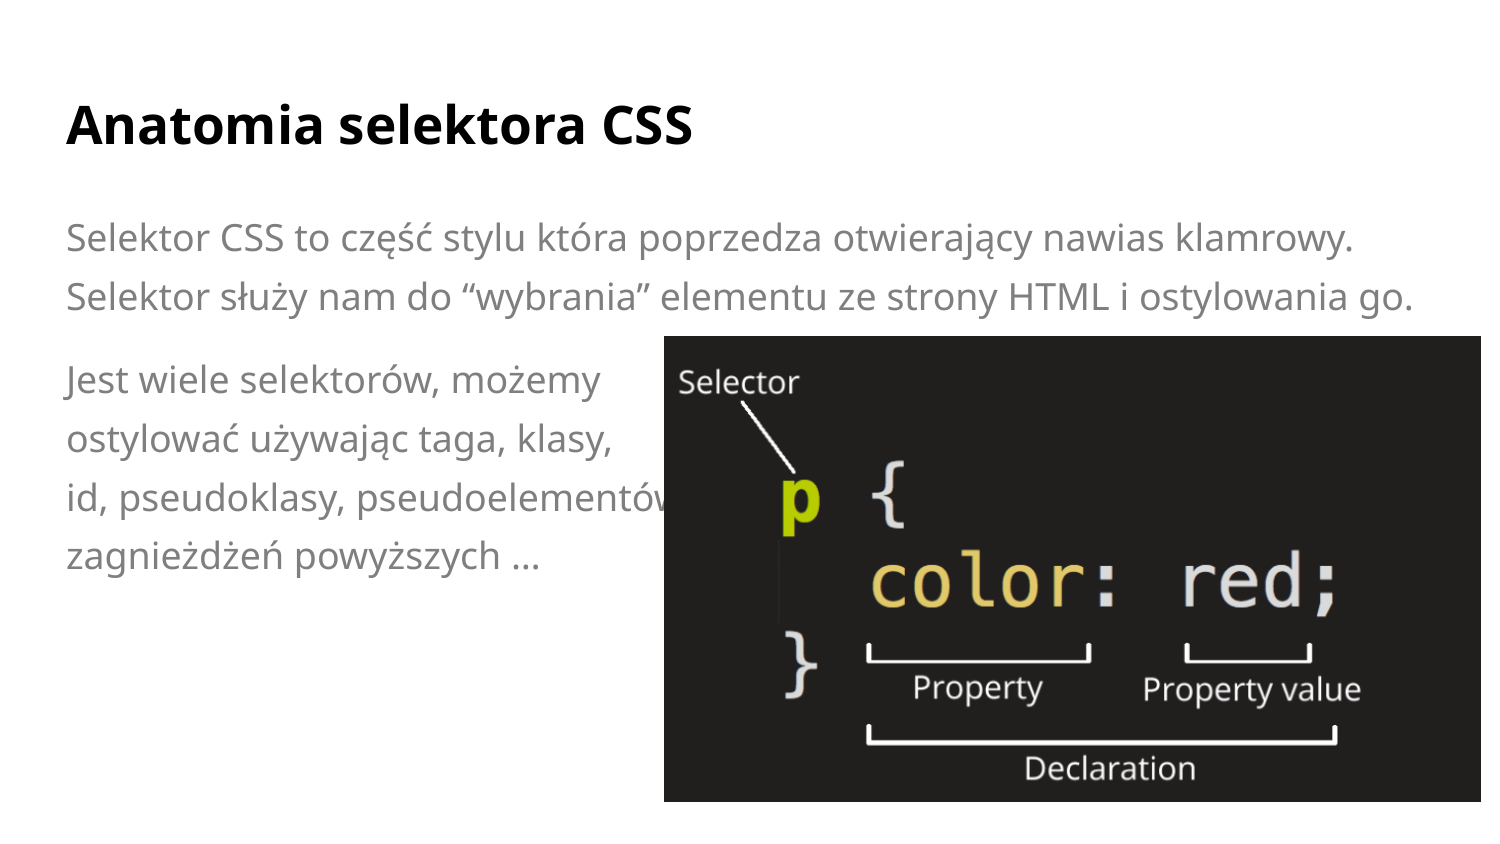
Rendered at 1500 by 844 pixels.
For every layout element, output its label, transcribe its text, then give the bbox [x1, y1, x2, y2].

picture [664, 335, 1482, 802]
title Anatomia selektora CSS [51, 72, 1449, 176]
list Selektor CSS to część stylu która poprzedza otwierający nawias klamrowy. Selektor służy nam do “wybrania” elementu ze strony HTML i ostylowania go. Jest wiele selektorów, możemy ostylować używając taga, klasy, id, pseudoklasy, pseudoelementów, zagnieżdżeń powyższych … [51, 189, 1449, 750]
